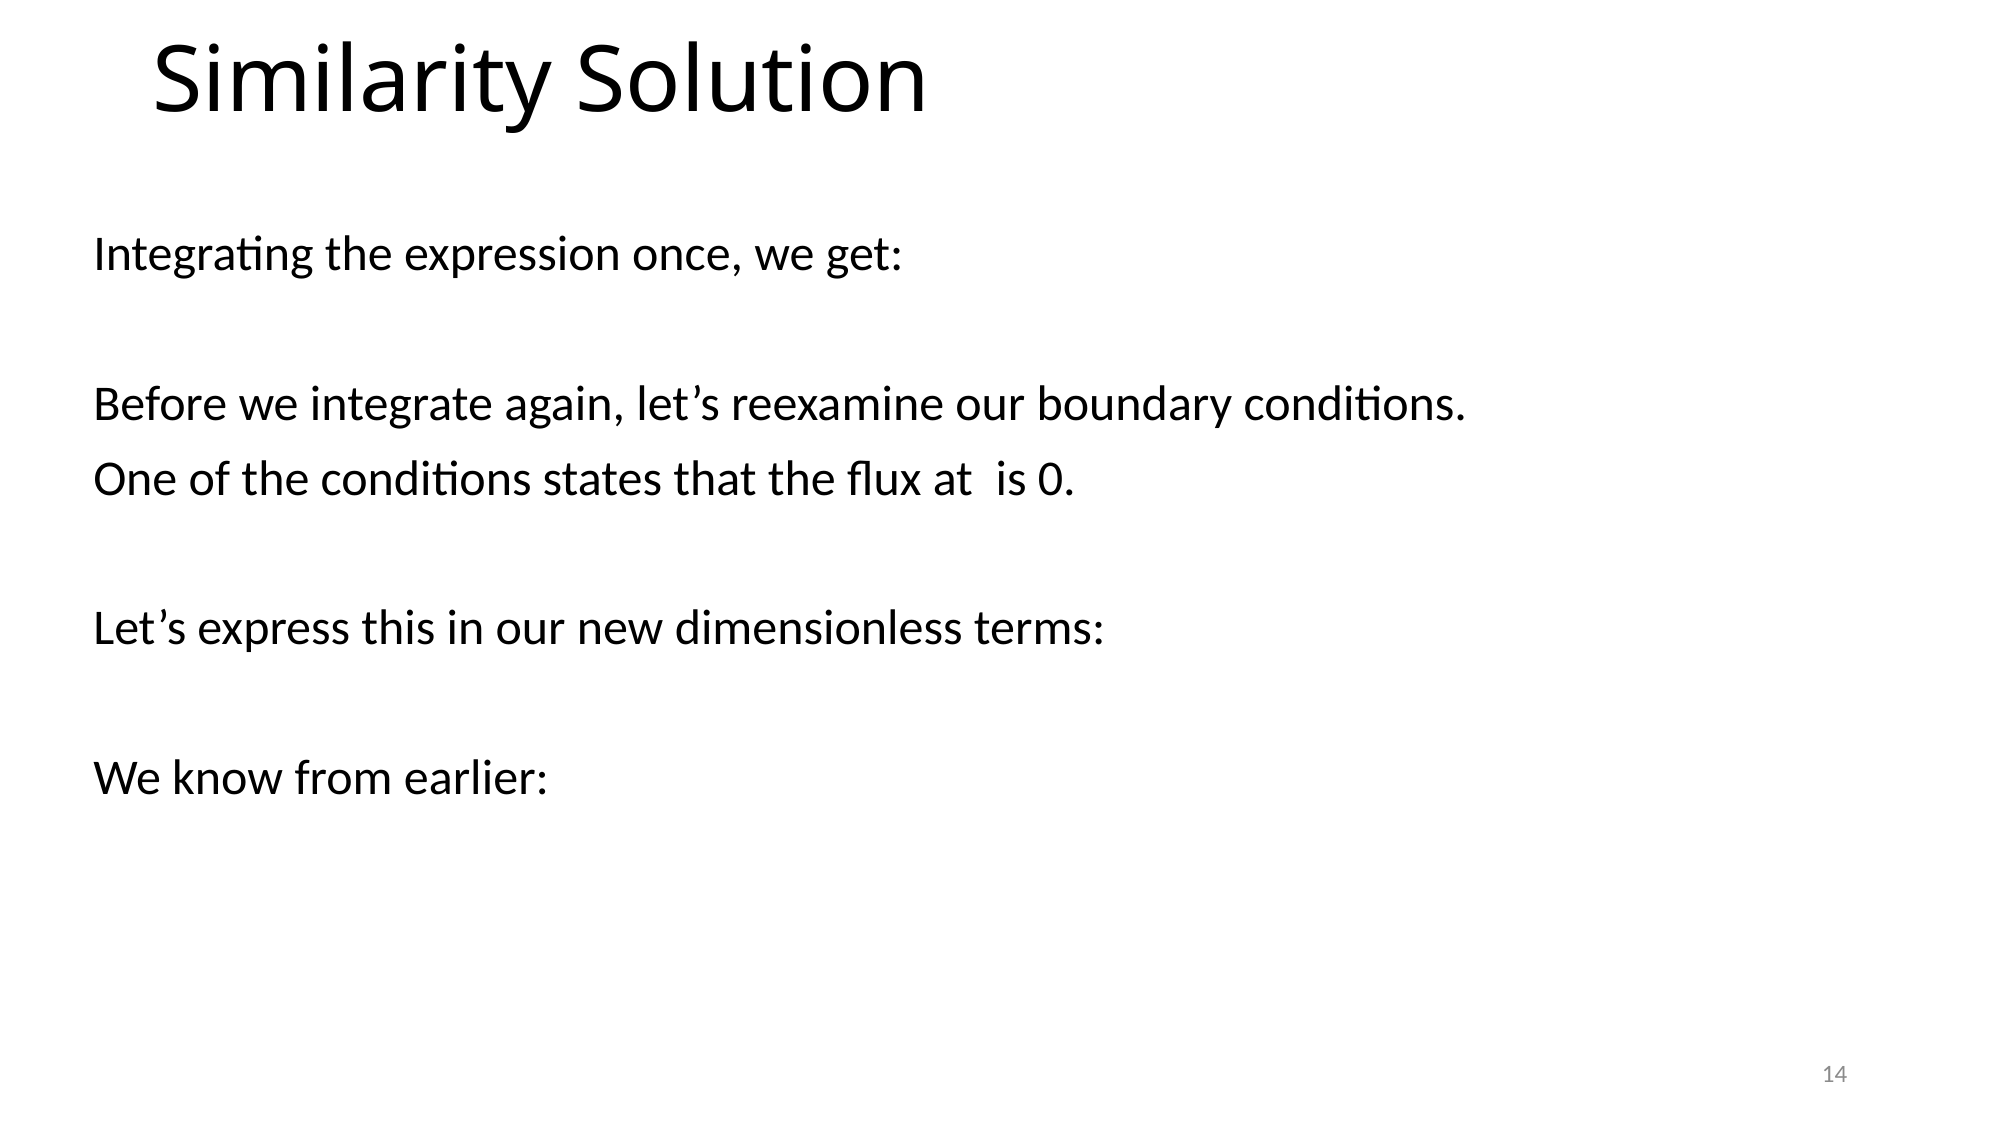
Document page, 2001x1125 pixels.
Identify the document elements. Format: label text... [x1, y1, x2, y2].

title Similarity Solution [137, 3, 1863, 161]
slide_number 14 [1412, 1042, 1863, 1103]
